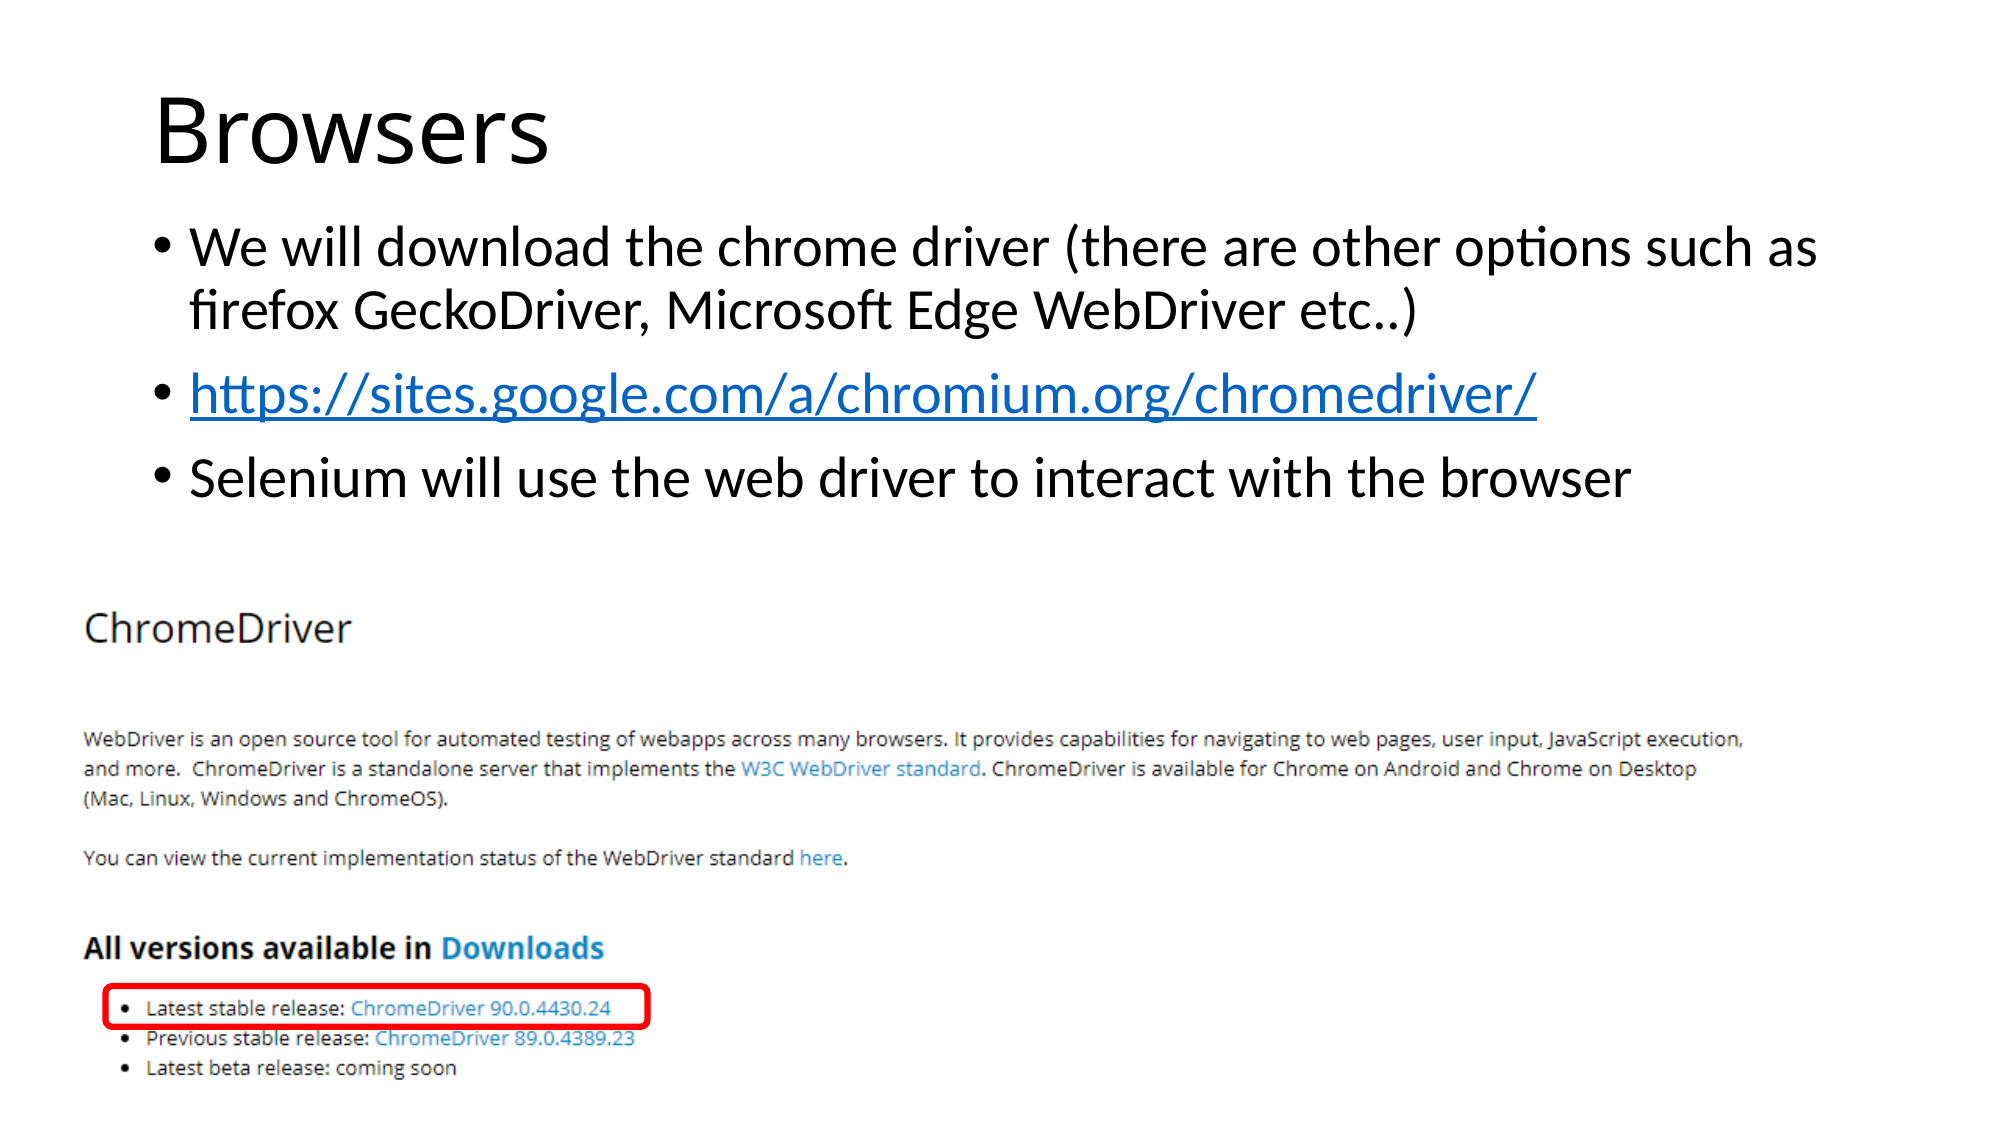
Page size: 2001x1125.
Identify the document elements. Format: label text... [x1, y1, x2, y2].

list We will download the chrome driver (there are other options such as firefox GeckoDriver, Microsoft Edge WebDriver etc..) https://sites.google.com/a/chromium.org/chromedriver/ Selenium will use the web driver to interact with the browser [137, 208, 1863, 551]
picture [75, 582, 1767, 1105]
title Browsers [137, 59, 1863, 208]
